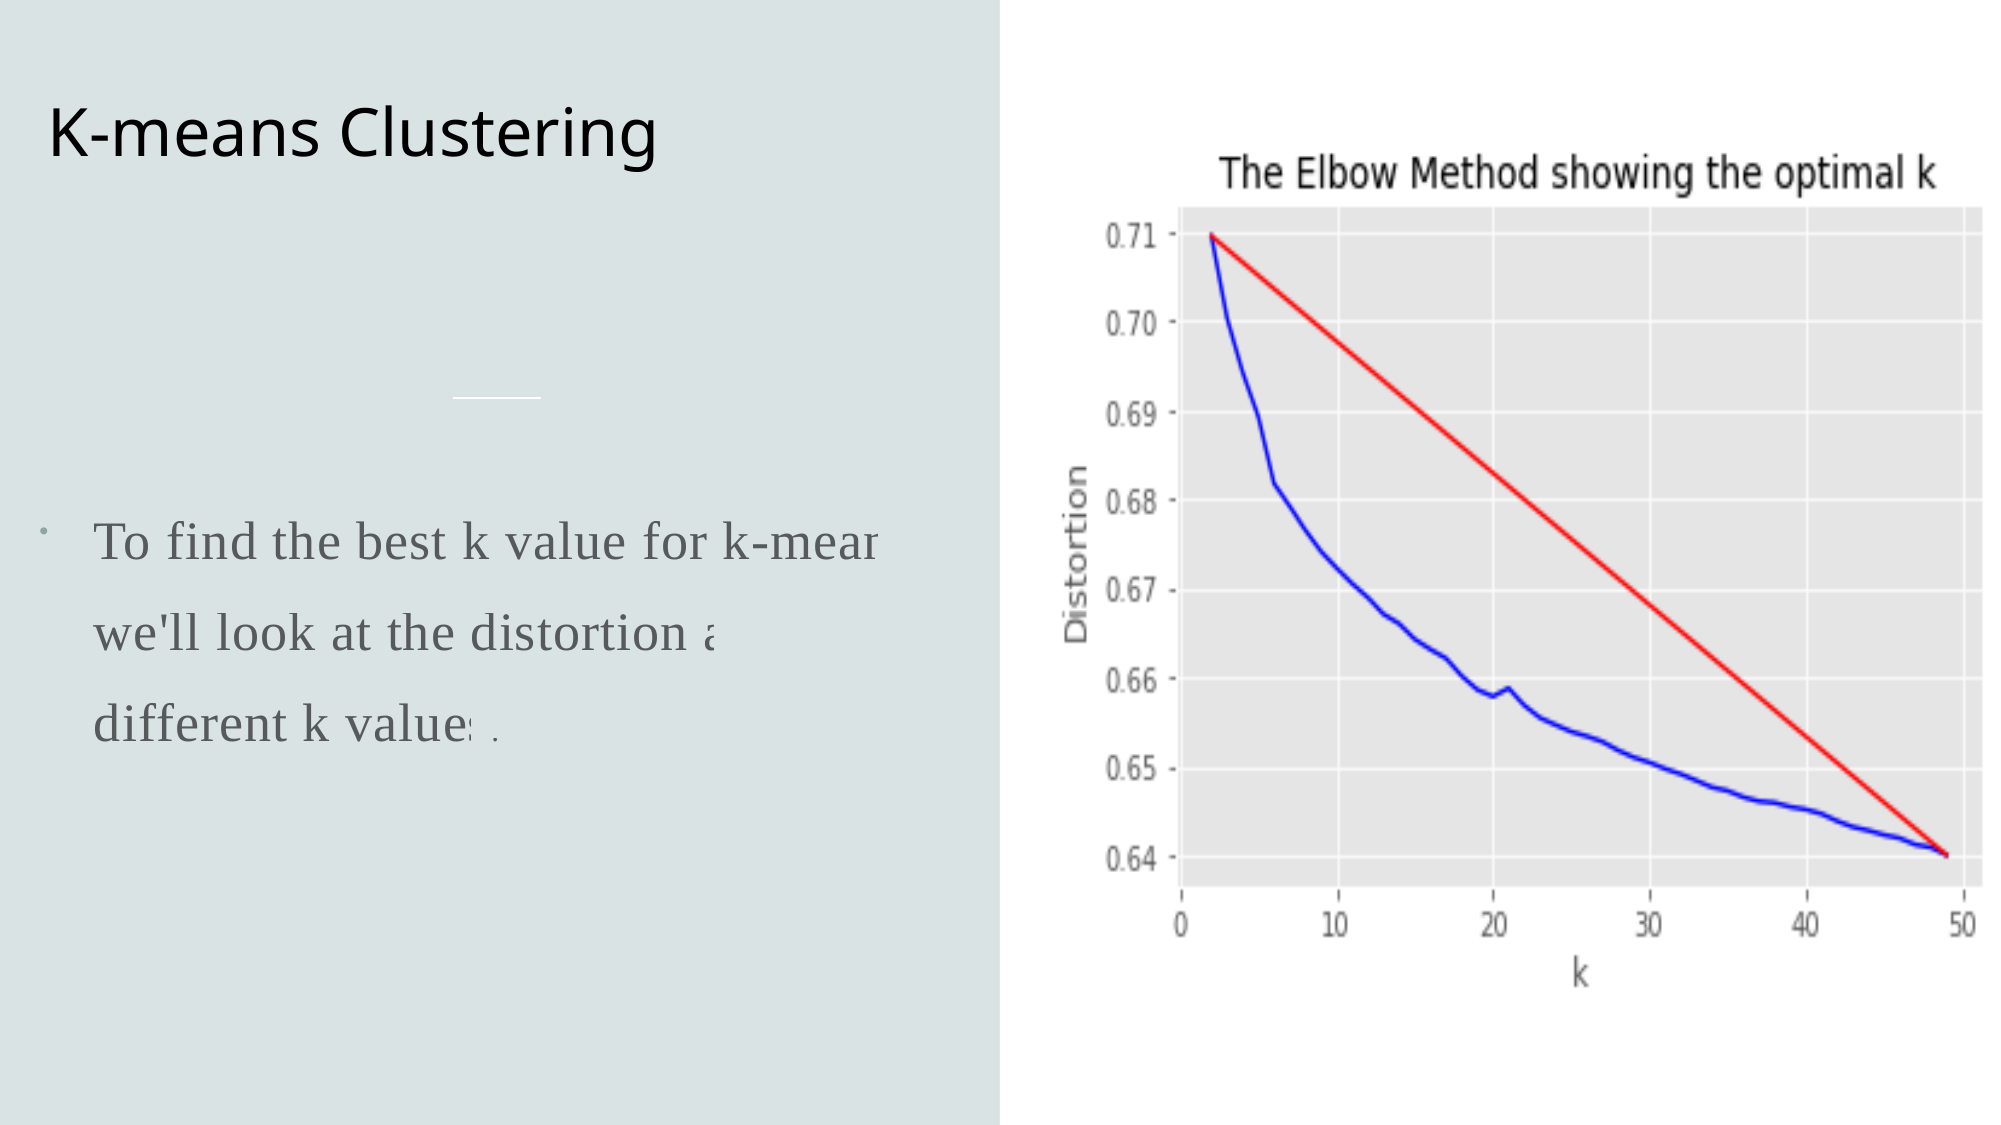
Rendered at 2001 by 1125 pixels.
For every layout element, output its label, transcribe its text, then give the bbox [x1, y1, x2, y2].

text_box [999, 0, 2000, 1125]
title K-means Clustering [19, 0, 689, 177]
text_box [0, 0, 999, 1125]
picture [1046, 133, 2000, 1016]
list To find the best k value for k-means we'll look at the distortion at different k values. [19, 471, 963, 1125]
